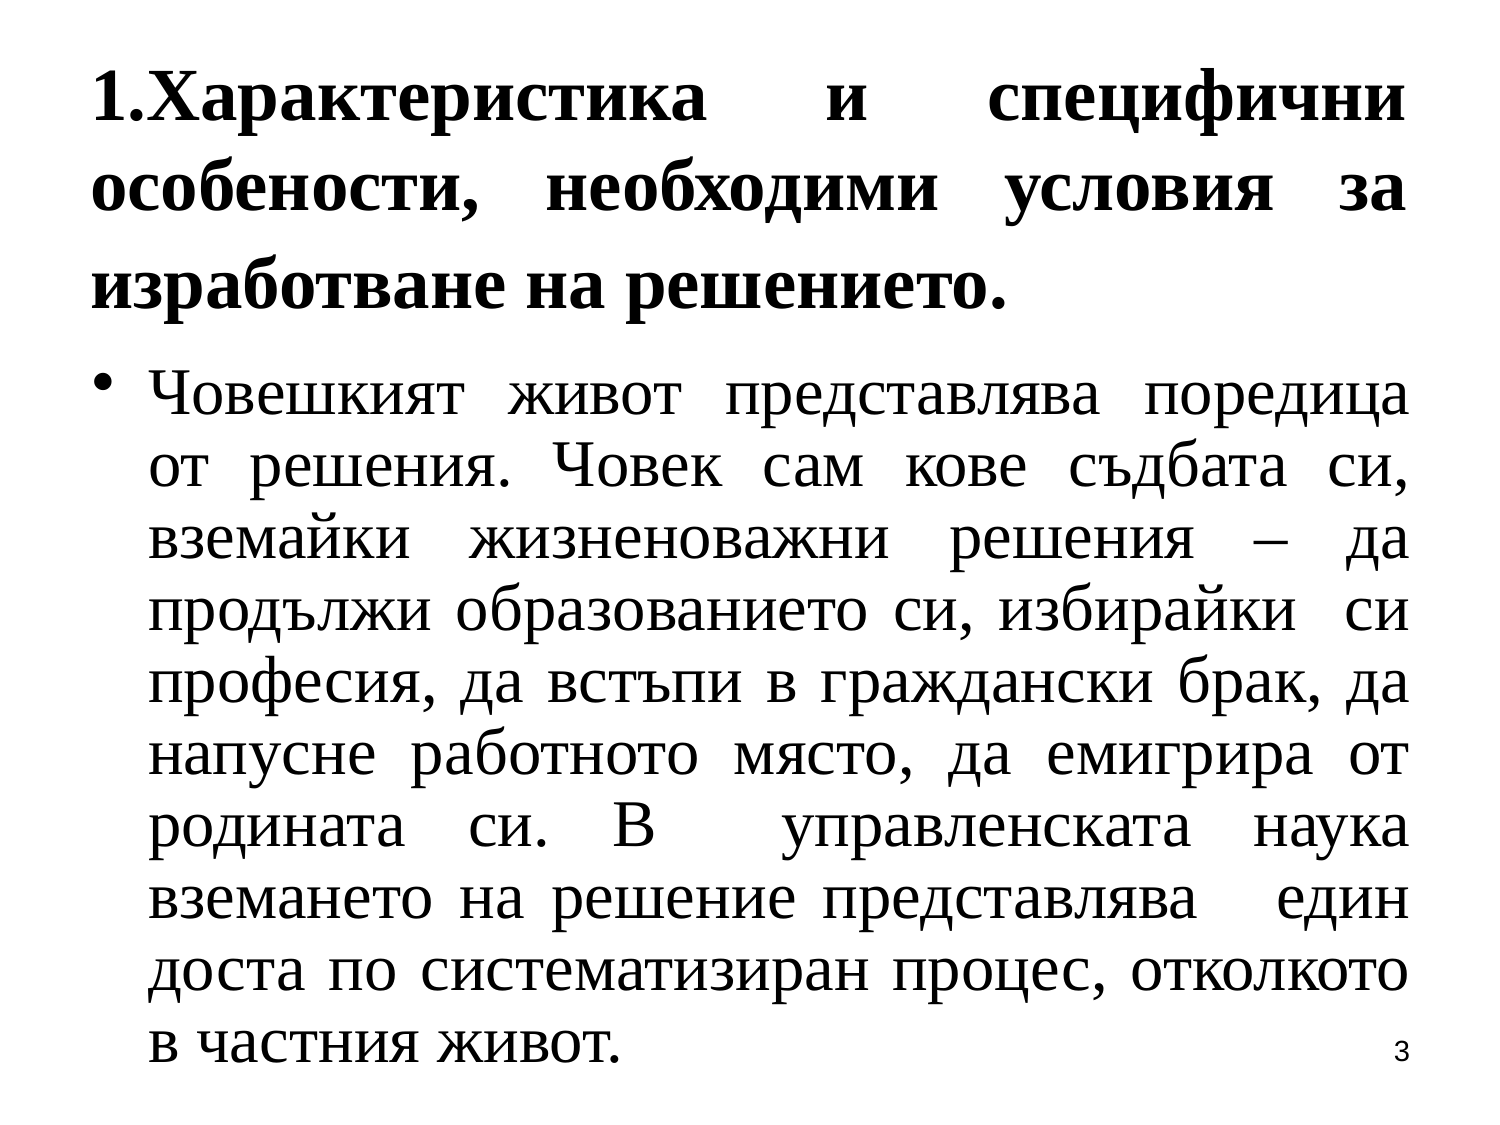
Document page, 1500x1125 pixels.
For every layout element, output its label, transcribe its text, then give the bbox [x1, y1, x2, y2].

slide_number 3 [1074, 1024, 1426, 1103]
list Човешкият живот представлява поредица от решения. Човек сам кове съдбата си, вземайки жизненоважни решения – да продължи образованието си, избирайки си професия, да встъпи в граждански брак, да напусне работното място, да емигрира от родината си. В управленската наука вземането на решение представлява един доста по систематизиран процес, отколкото в частния живот. [76, 350, 1427, 1093]
title 1.Характеристика и специфични особености, необходими условия за изработване на решението. [75, 45, 1424, 327]
